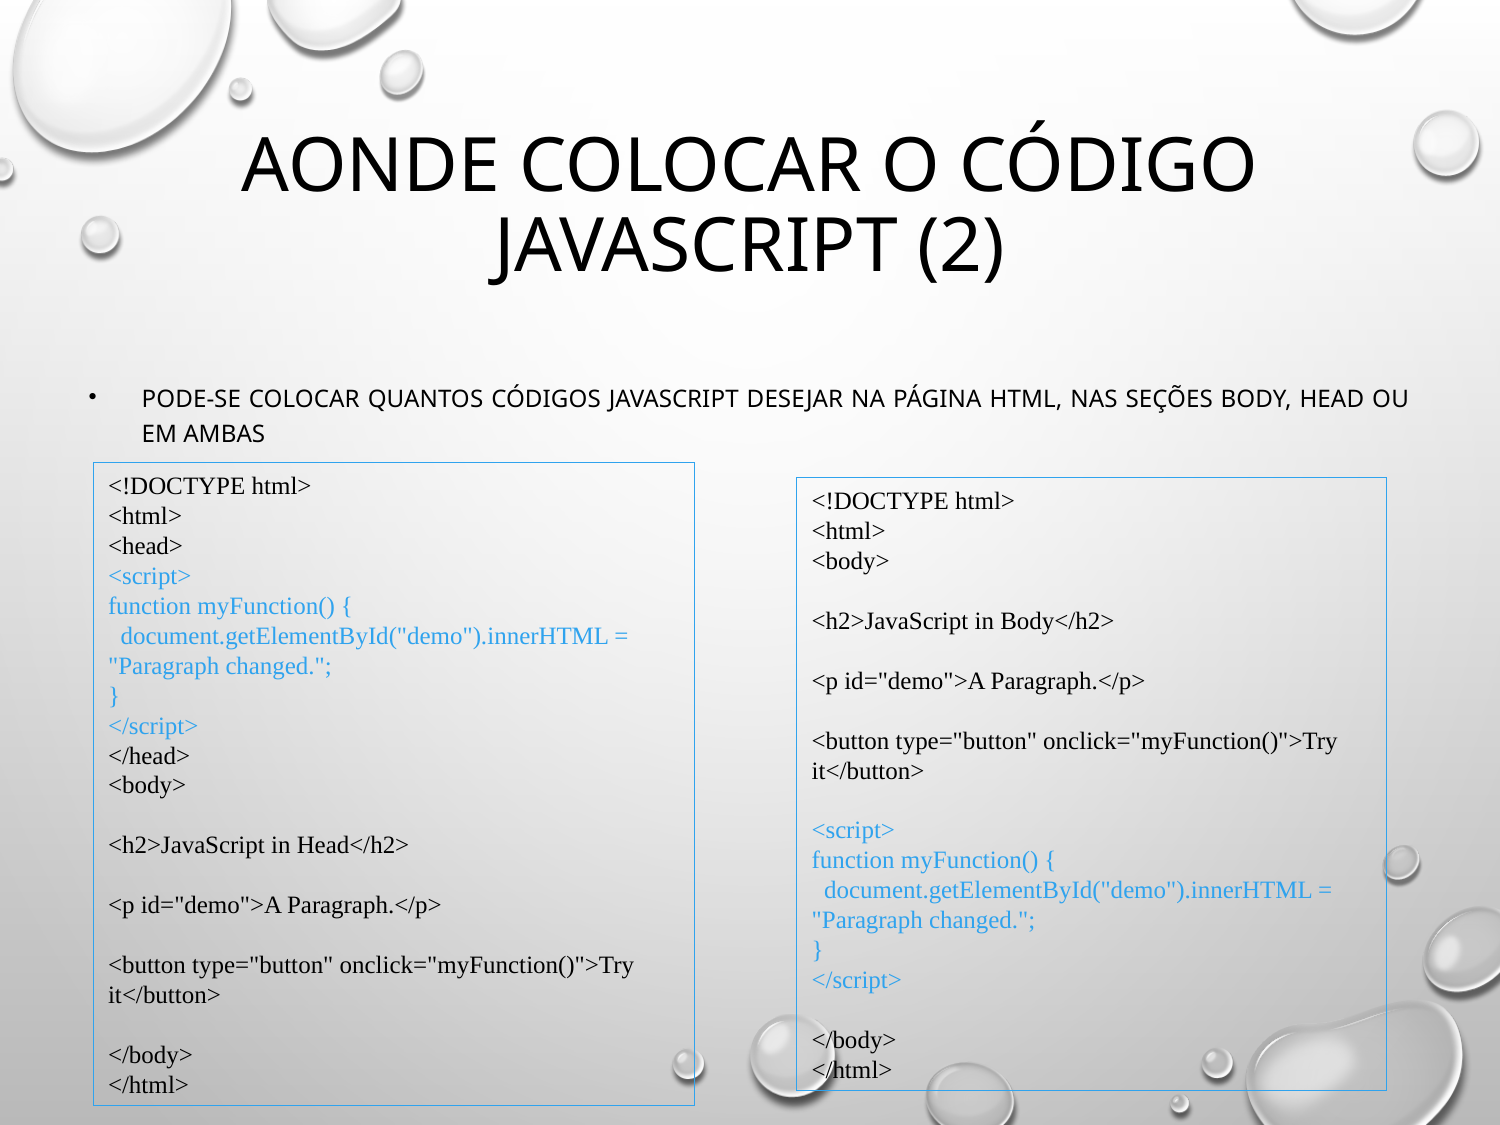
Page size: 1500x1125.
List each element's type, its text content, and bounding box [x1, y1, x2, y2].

text_box <!DOCTYPE html> <html> <head> <script> function myFunction() { document.getElementById("demo").innerHTML = "Paragraph changed."; } </script> </head> <body> <h2>JavaScript in Head</h2> <p id="demo">A Paragraph.</p> <button type="button" onclick="myFunction()">Try it</button> </body> </html> [93, 462, 695, 1106]
picture [0, 0, 1500, 1125]
text_box <!DOCTYPE html> <html> <body> <h2>JavaScript in Body</h2> <p id="demo">A Paragraph.</p> <button type="button" onclick="myFunction()">Try it</button> <script> function myFunction() { document.getElementById("demo").innerHTML = "Paragraph changed."; } </script> </body> </html> [796, 477, 1387, 1091]
list Pode-se colocar quantos códigos javascript desejar na página HTML, nas seções body, head ou em ambas [74, 370, 1425, 455]
title Aonde colocar o código Javascript (2) [74, 114, 1425, 302]
